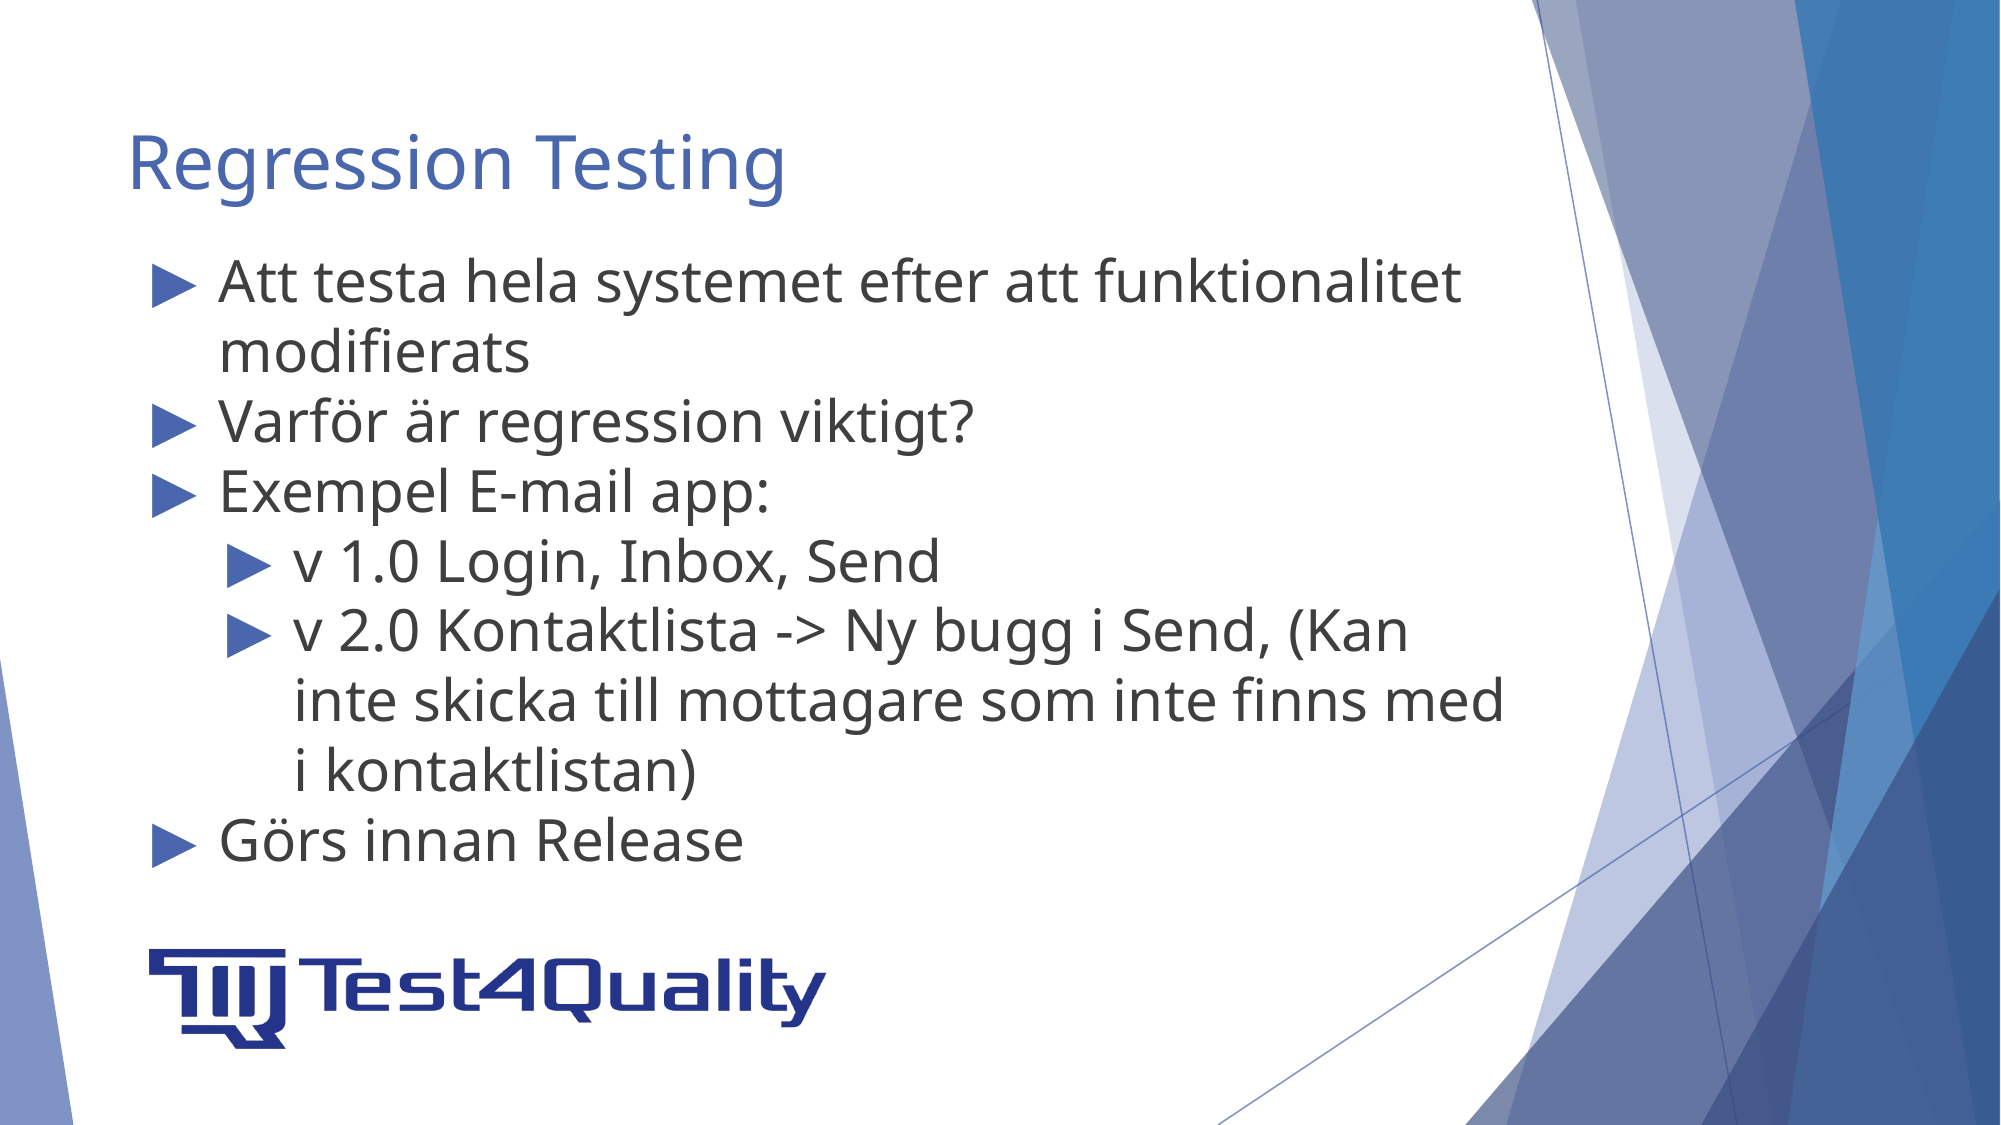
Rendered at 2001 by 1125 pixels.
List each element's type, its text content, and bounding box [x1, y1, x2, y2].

title Regression Testing [111, 99, 1522, 317]
list Att testa hela systemet efter att funktionalitet modifierats Varför är regression viktigt? Exempel E-mail app: v 1.0 Login, Inbox, Send v 2.0 Kontaktlista -> Ny bugg i Send, (Kan inte skicka till mottagare som inte finns med i kontaktlistan) Görs innan Release [128, 228, 1540, 866]
picture [128, 849, 847, 1125]
